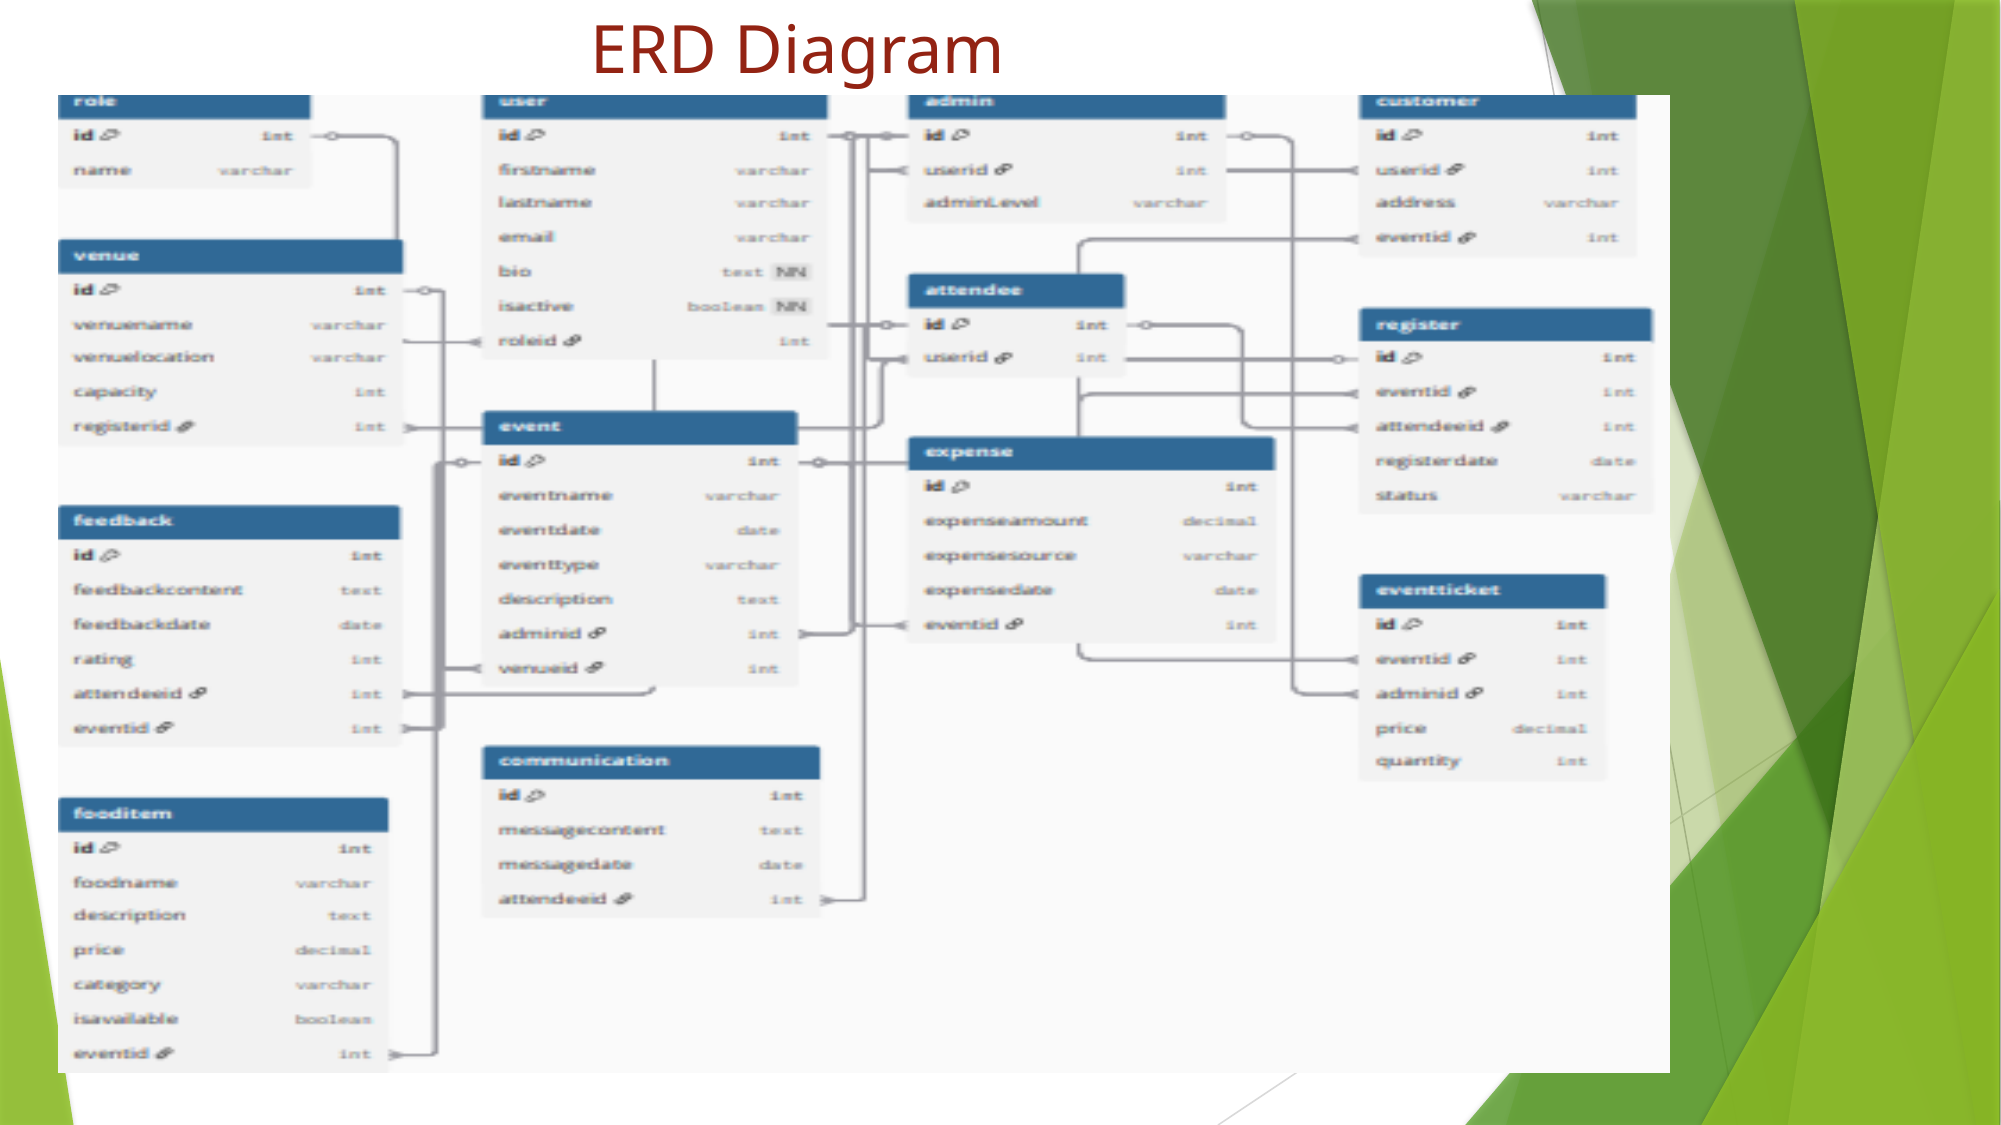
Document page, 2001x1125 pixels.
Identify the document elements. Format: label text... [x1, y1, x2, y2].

text_box ERD Diagram [58, 0, 1670, 95]
picture [57, 95, 1670, 1073]
